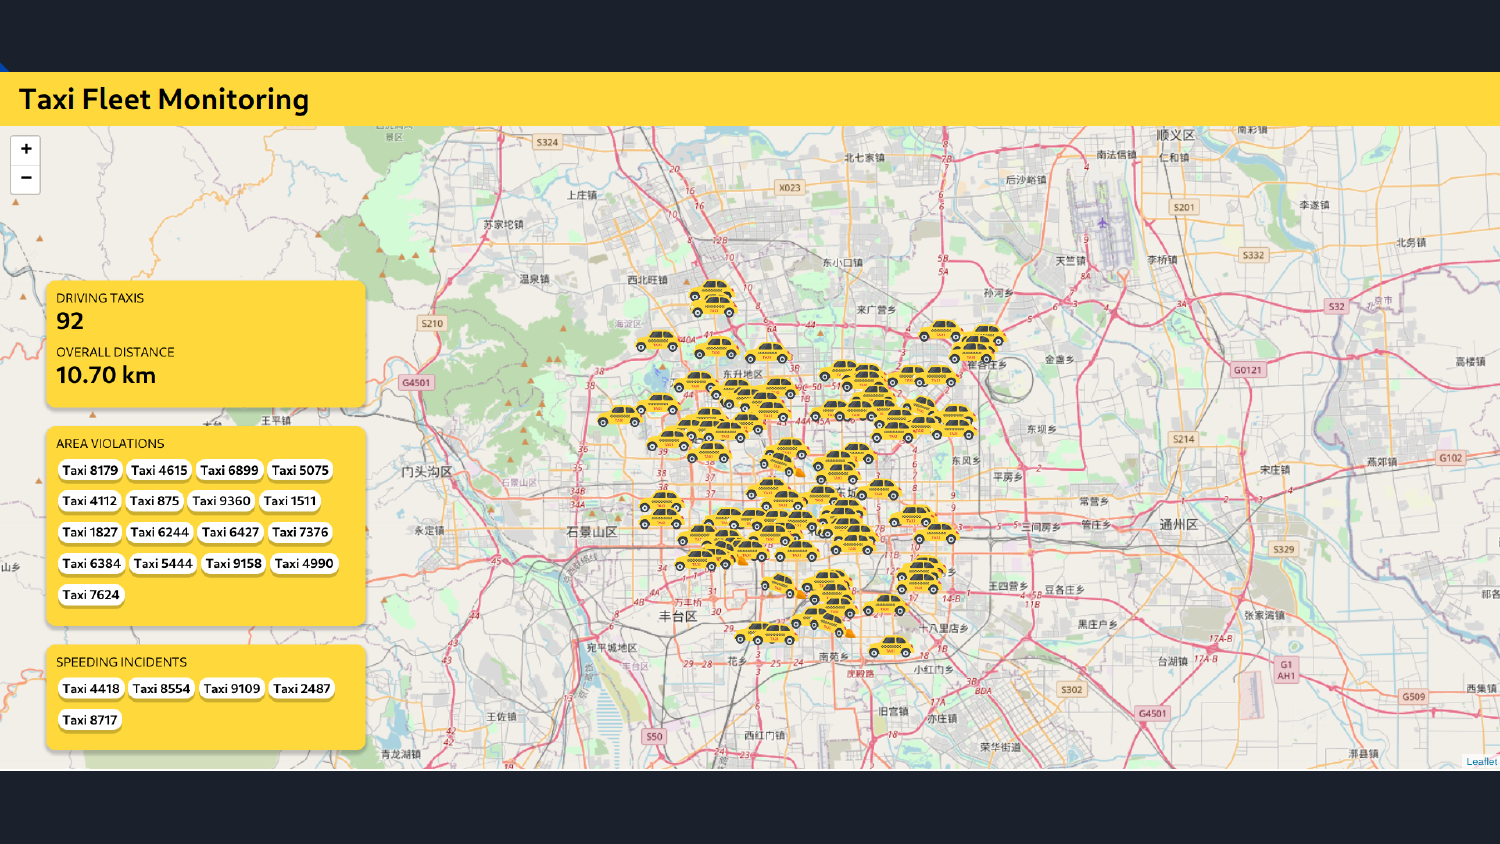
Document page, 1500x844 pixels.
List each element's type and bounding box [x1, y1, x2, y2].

picture [0, 72, 1500, 772]
